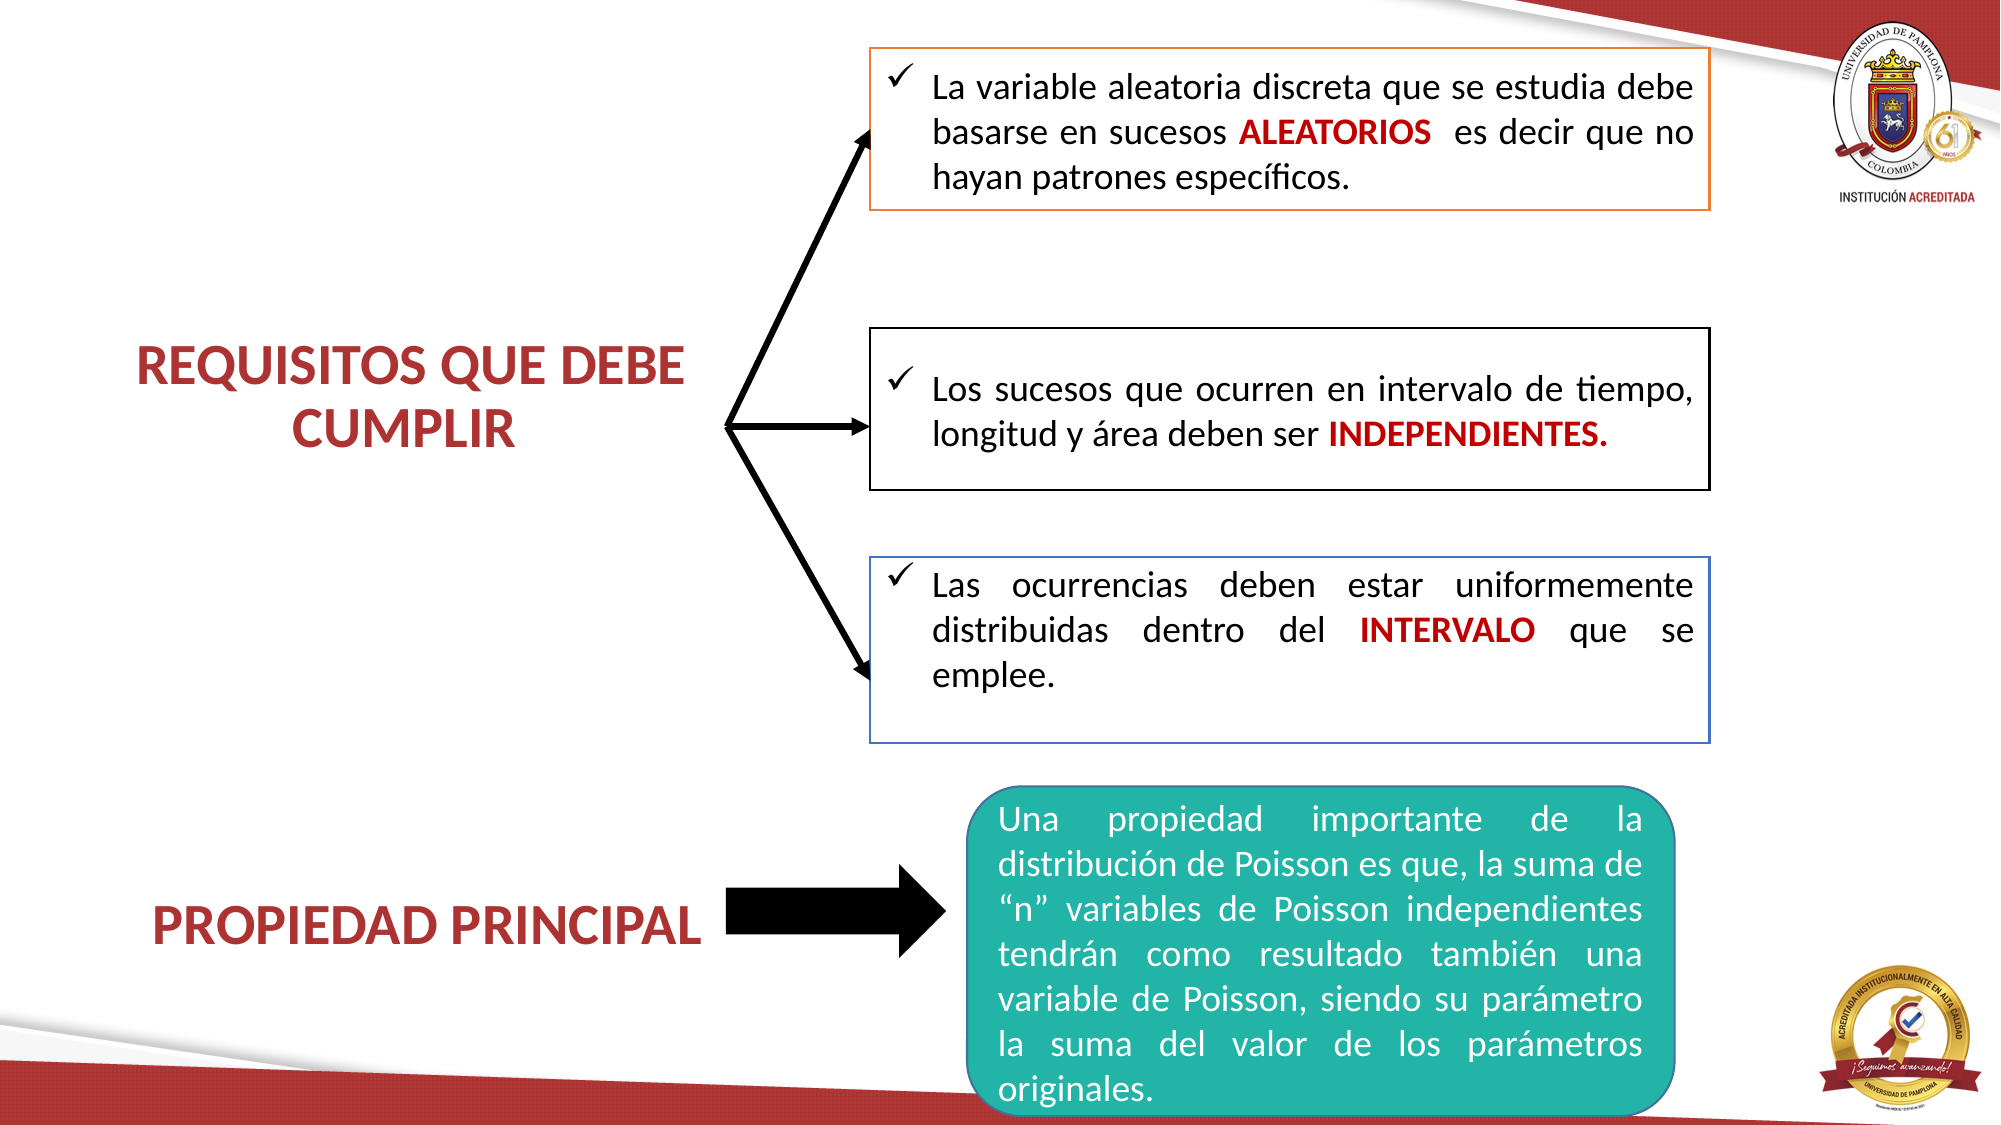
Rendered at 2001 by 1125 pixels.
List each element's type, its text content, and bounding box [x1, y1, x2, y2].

text_box [725, 863, 947, 959]
text_box Una propiedad importante de la distribución de Poisson es que, la suma de “n” variables de Poisson independientes tendrán como resultado también una variable de Poisson, siendo su parámetro la suma del valor de los parámetros originales. [965, 785, 1676, 1118]
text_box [726, 129, 871, 426]
text_box Los sucesos que ocurren en intervalo de tiempo, longitud y área deben ser INDEPENDIENTES. [871, 327, 1711, 491]
text_box Las ocurrencias deben estar uniformemente distribuidas dentro del INTERVALO que se emplee. [869, 556, 1711, 744]
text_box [726, 426, 871, 681]
picture [0, 0, 2000, 1125]
text_box PROPIEDAD PRINCIPAL [0, 886, 966, 1048]
title REQUISITOS QUE DEBE CUMPLIR [0, 326, 726, 489]
text_box La variable aleatoria discreta que se estudia debe basarse en sucesos ALEATORIOS es decir que no hayan patrones específicos. [869, 47, 1711, 211]
